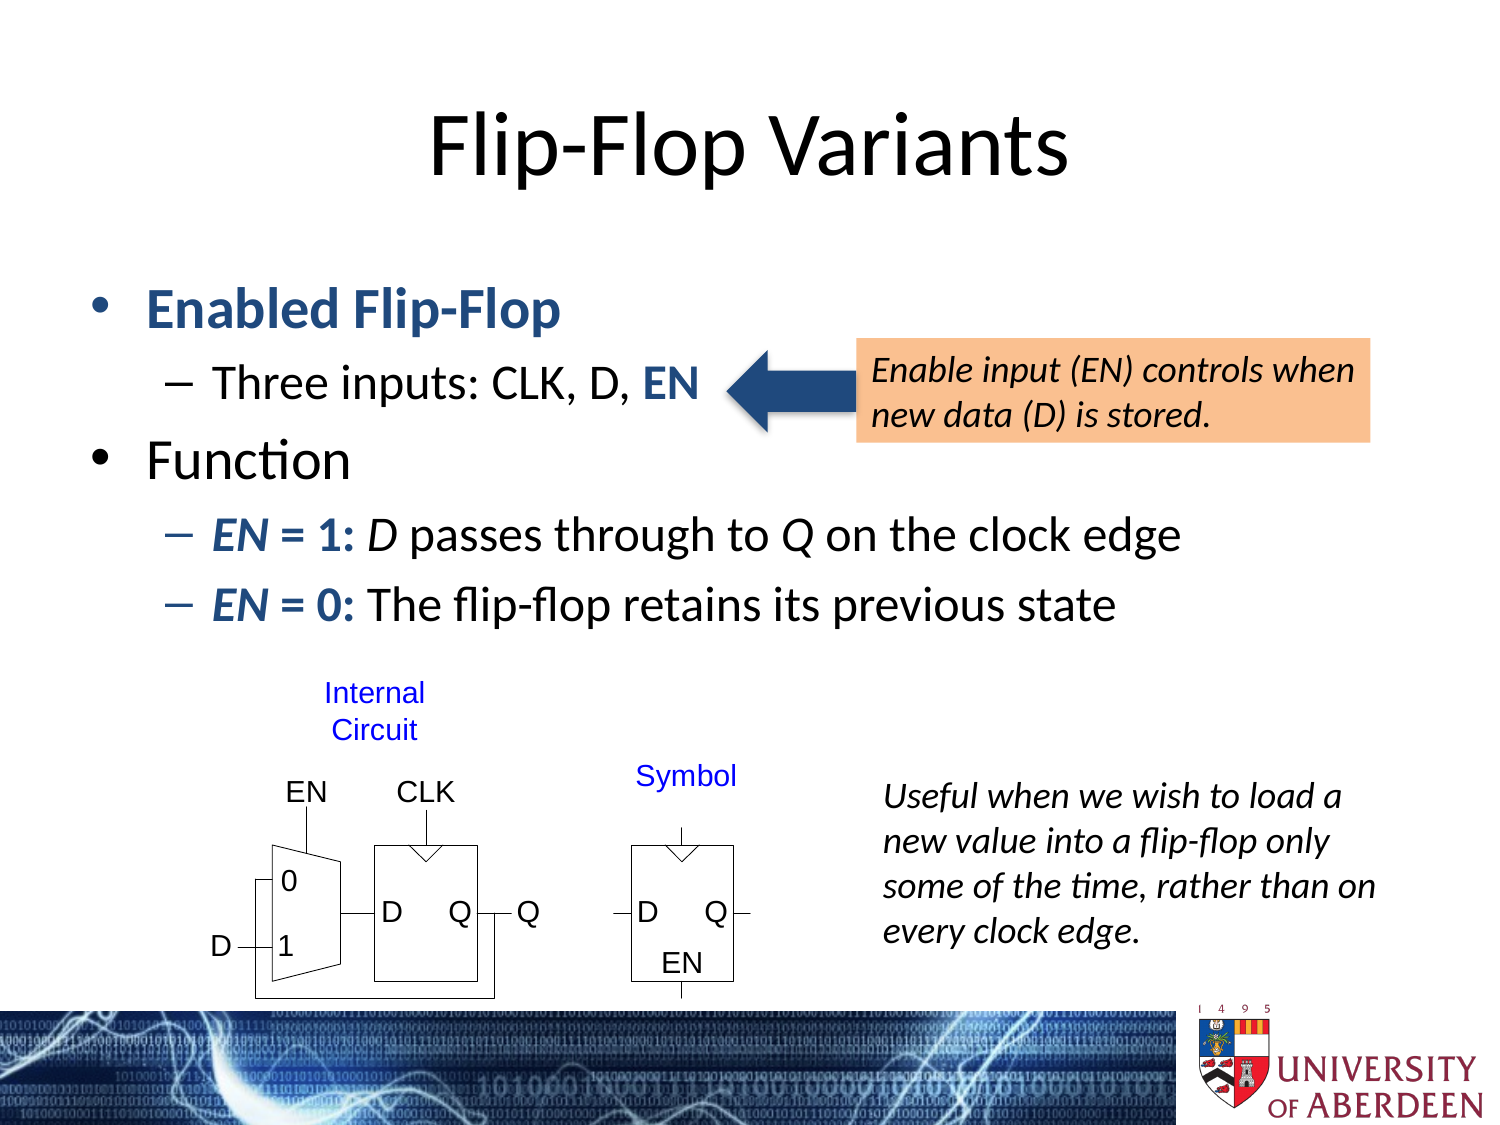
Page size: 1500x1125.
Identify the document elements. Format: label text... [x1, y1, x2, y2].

title Flip-Flop Variants [75, 45, 1425, 233]
text_box Useful when we wish to load a new value into a flip-flop only some of the time, rather than on every clock edge. [868, 763, 1400, 958]
list Enabled Flip-Flop Three inputs: CLK, D, EN Function EN = 1: D passes through to Q on the clock edge EN = 0: The flip-flop retains its previous state [75, 262, 1425, 1005]
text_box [726, 337, 1371, 445]
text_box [182, 652, 819, 1005]
picture [0, 1011, 1176, 1125]
